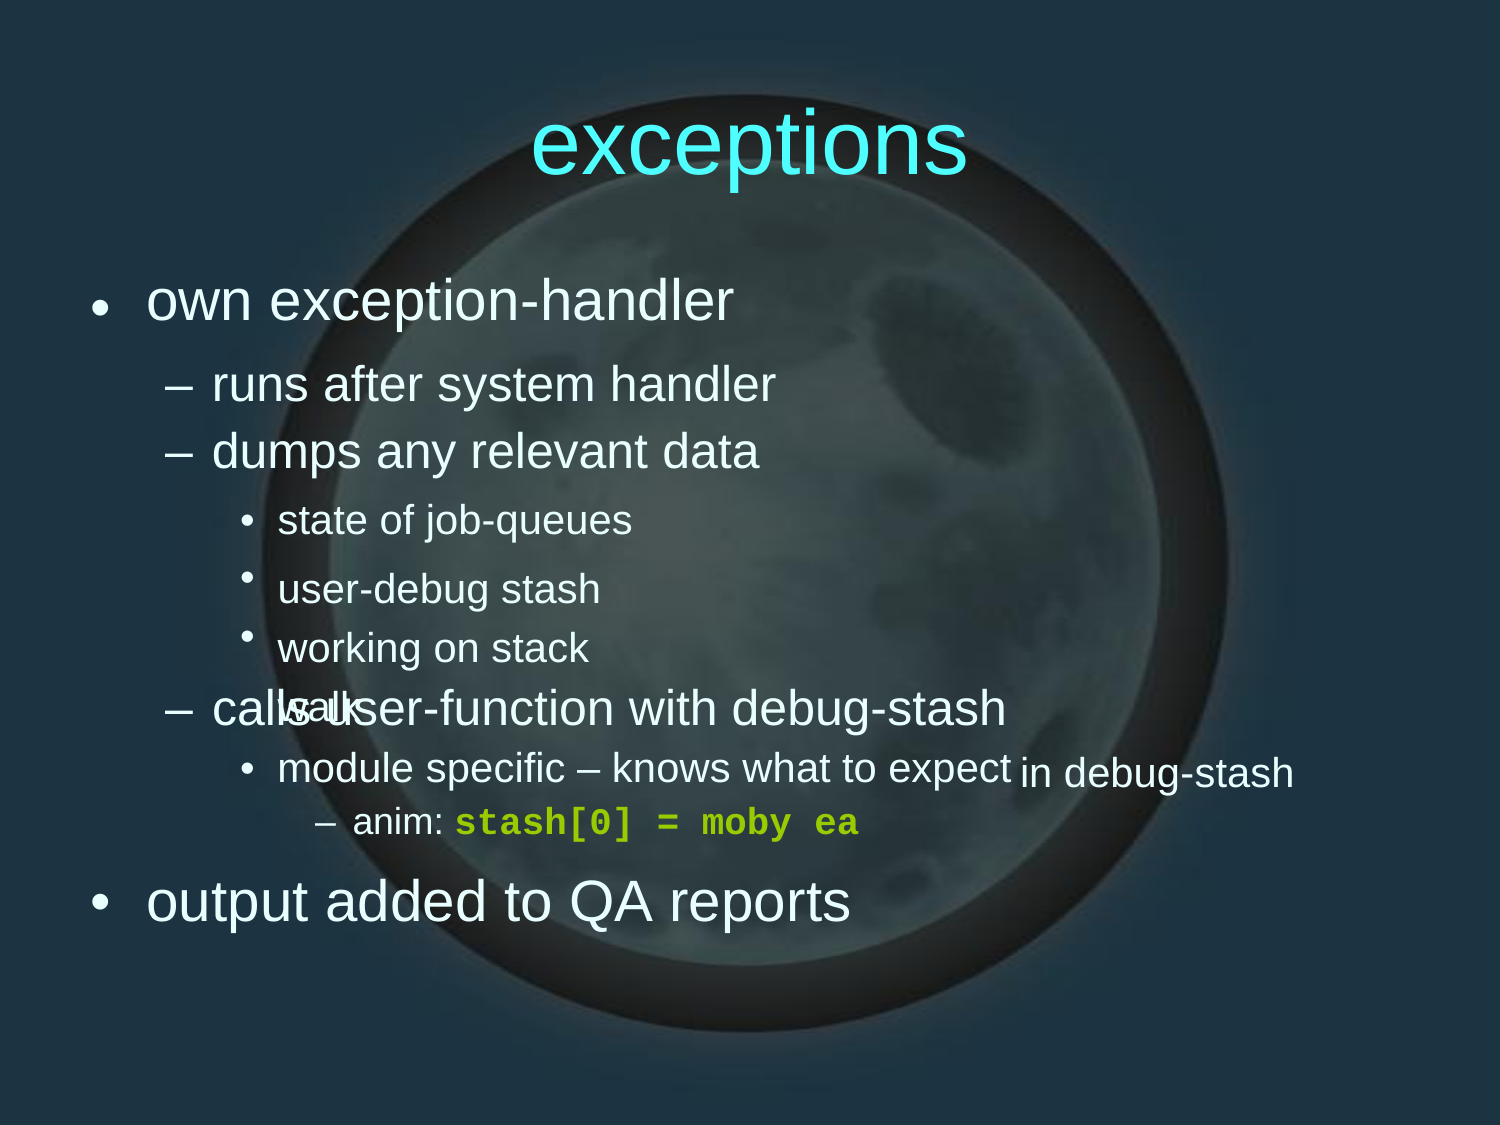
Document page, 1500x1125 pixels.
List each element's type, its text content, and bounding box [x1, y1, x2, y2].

text_box [0, 0, 1500, 1125]
text_box • [87, 277, 122, 340]
text_box state of job-queues user-debug stash working on stack walk [275, 498, 690, 665]
text_box output added to QA reports [144, 871, 861, 935]
text_box • [87, 871, 122, 935]
text_box runs after system handler dumps any relevant data [209, 358, 785, 485]
text_box calls user-function with debug-stash • module specific – knows what to expect – anim: stash[0] = moby ea [209, 682, 1017, 852]
text_box exceptions own exception-handler [144, 96, 986, 340]
text_box – [162, 682, 203, 737]
text_box in debug-stash [1017, 750, 1303, 797]
text_box – – [162, 358, 203, 485]
text_box • • • [237, 498, 263, 665]
